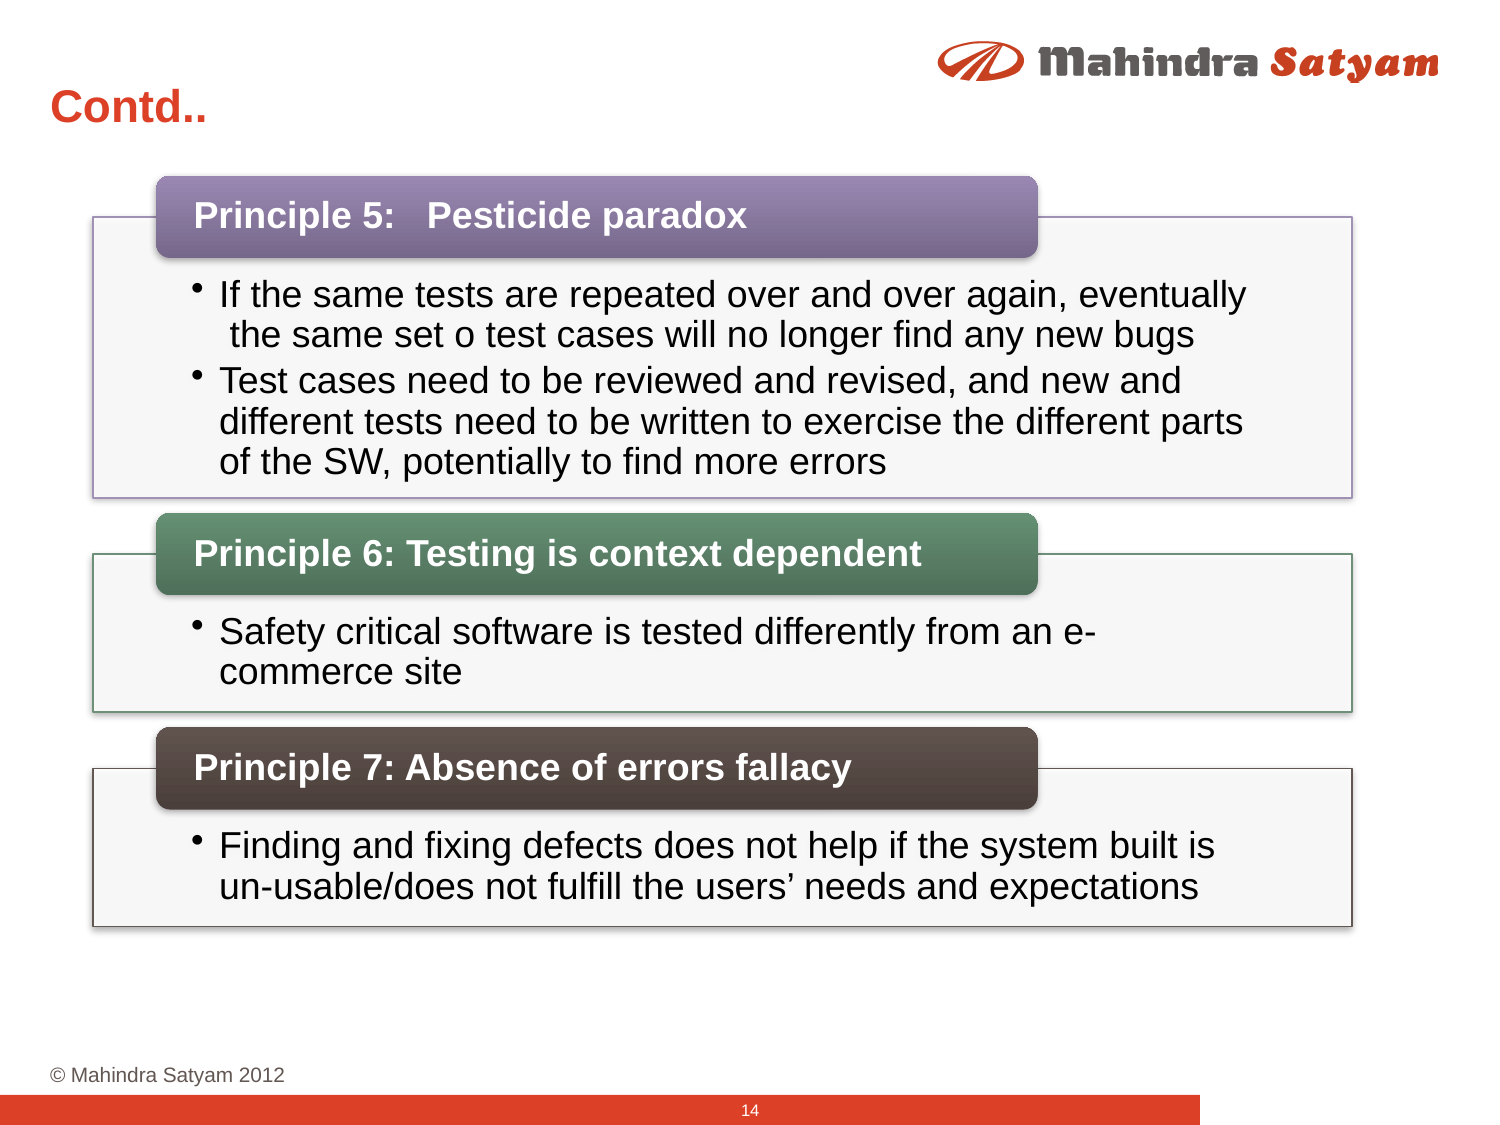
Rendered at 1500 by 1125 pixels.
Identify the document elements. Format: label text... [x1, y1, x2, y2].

title Contd.. [49, 76, 1452, 133]
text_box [92, 166, 1353, 936]
picture [937, 41, 1438, 76]
